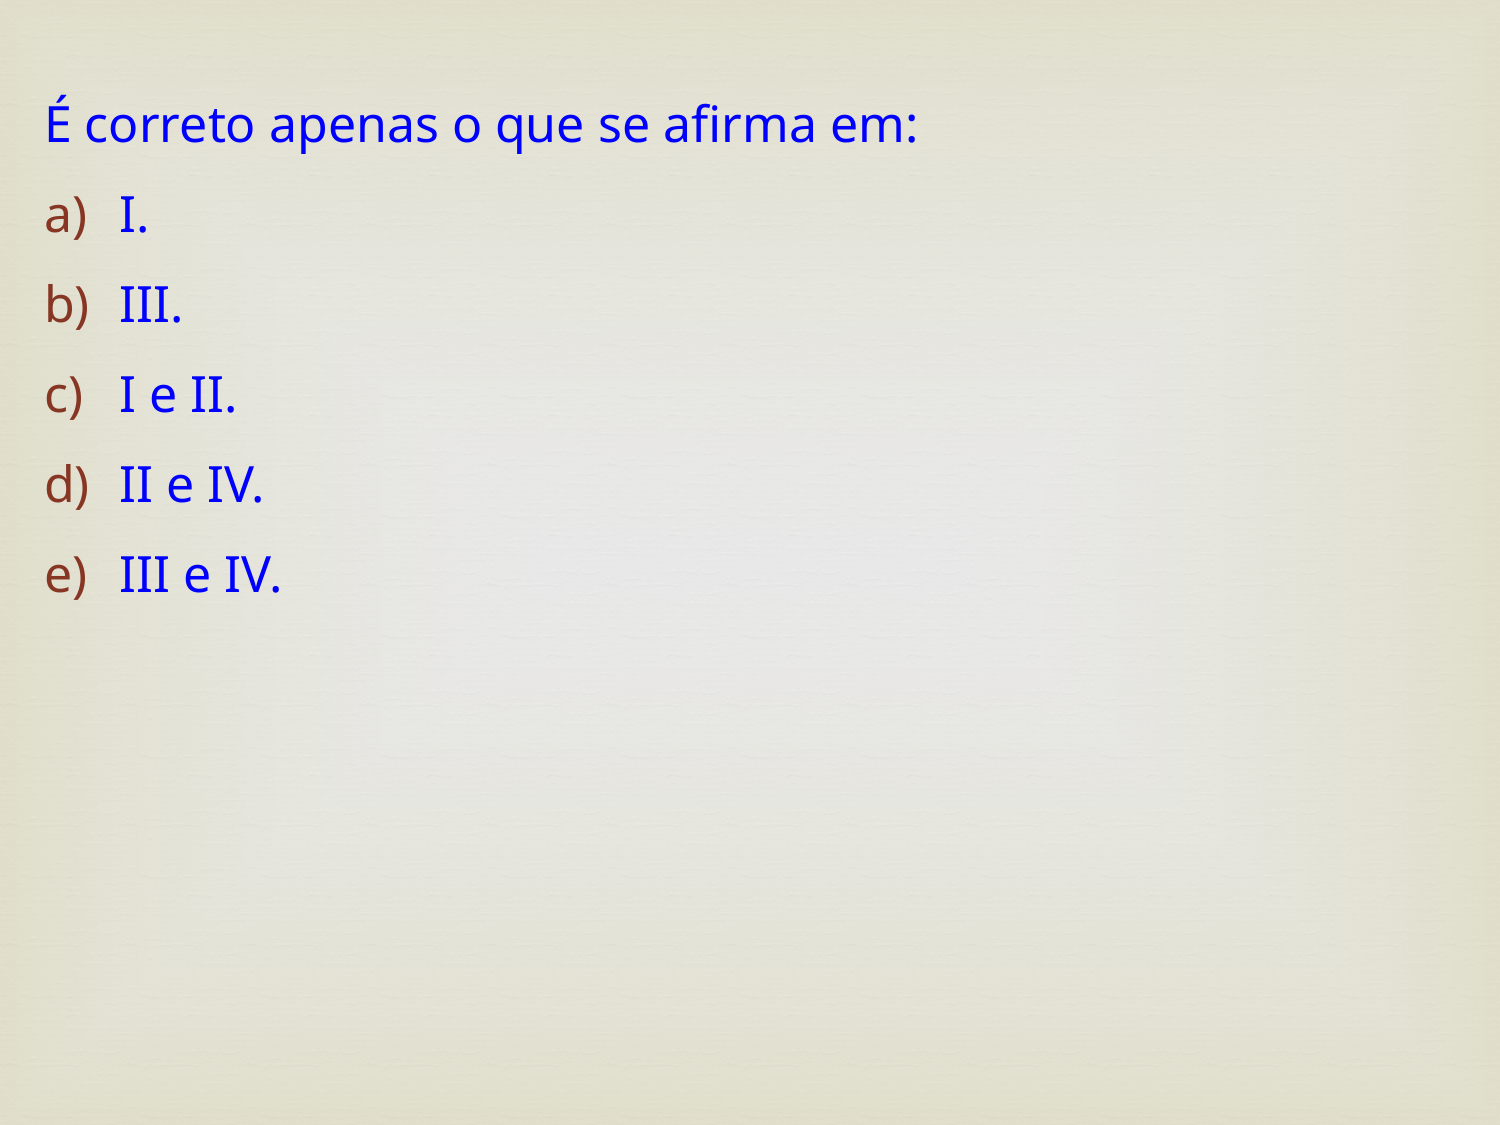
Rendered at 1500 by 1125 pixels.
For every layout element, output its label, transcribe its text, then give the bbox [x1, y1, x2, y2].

list É correto apenas o que se afirma em: I. III. I e II. II e IV. III e IV. [29, 54, 1459, 1055]
